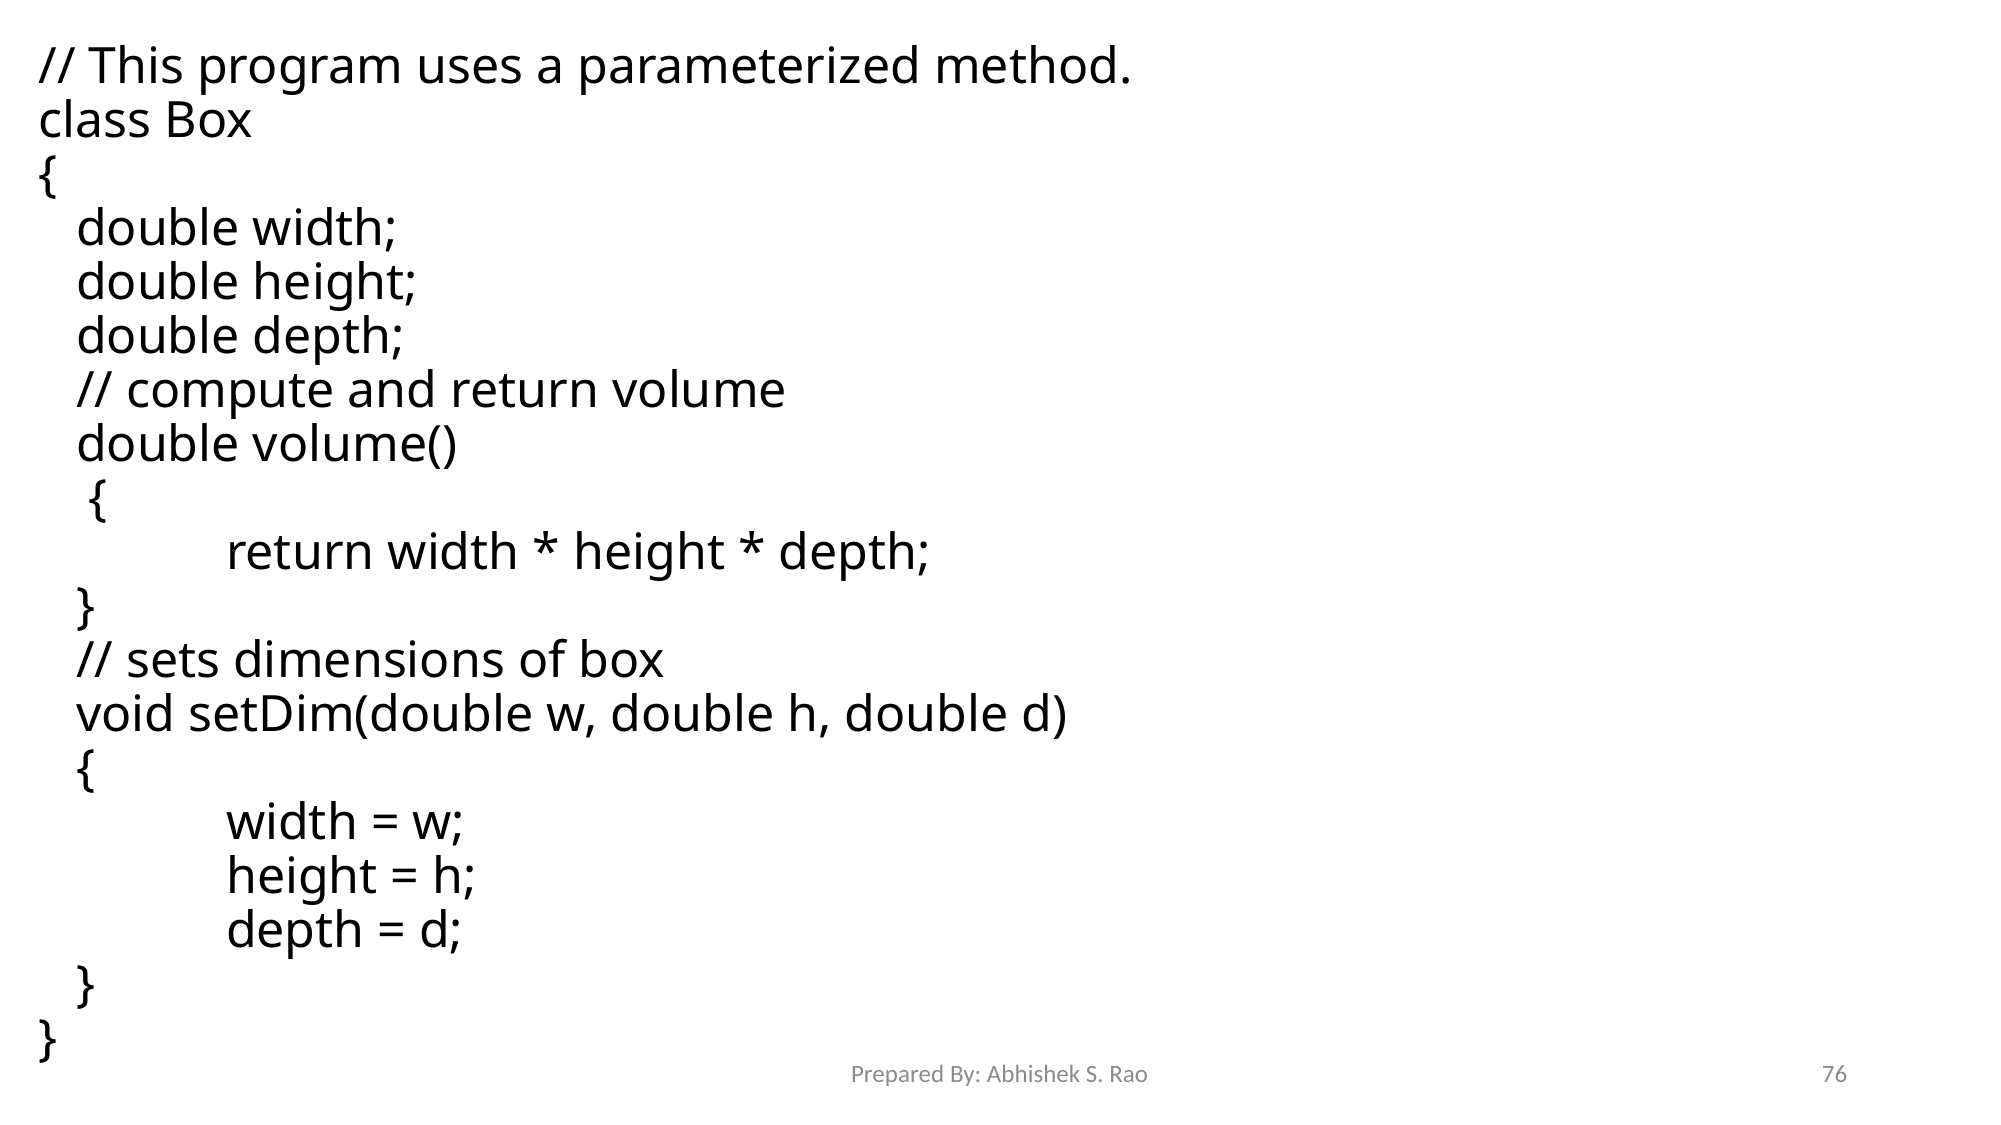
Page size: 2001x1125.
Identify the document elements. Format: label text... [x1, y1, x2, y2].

list // This program uses a parameterized method. class Box { double width; double height; double depth; // compute and return volume double volume() { return width * height * depth; } // sets dimensions of box void setDim(double w, double h, double d) { width = w; height = h; depth = d; } } [23, 32, 1969, 1100]
slide_number 76 [1412, 1042, 1863, 1103]
footer Prepared By: Abhishek S. Rao [662, 1042, 1338, 1103]
